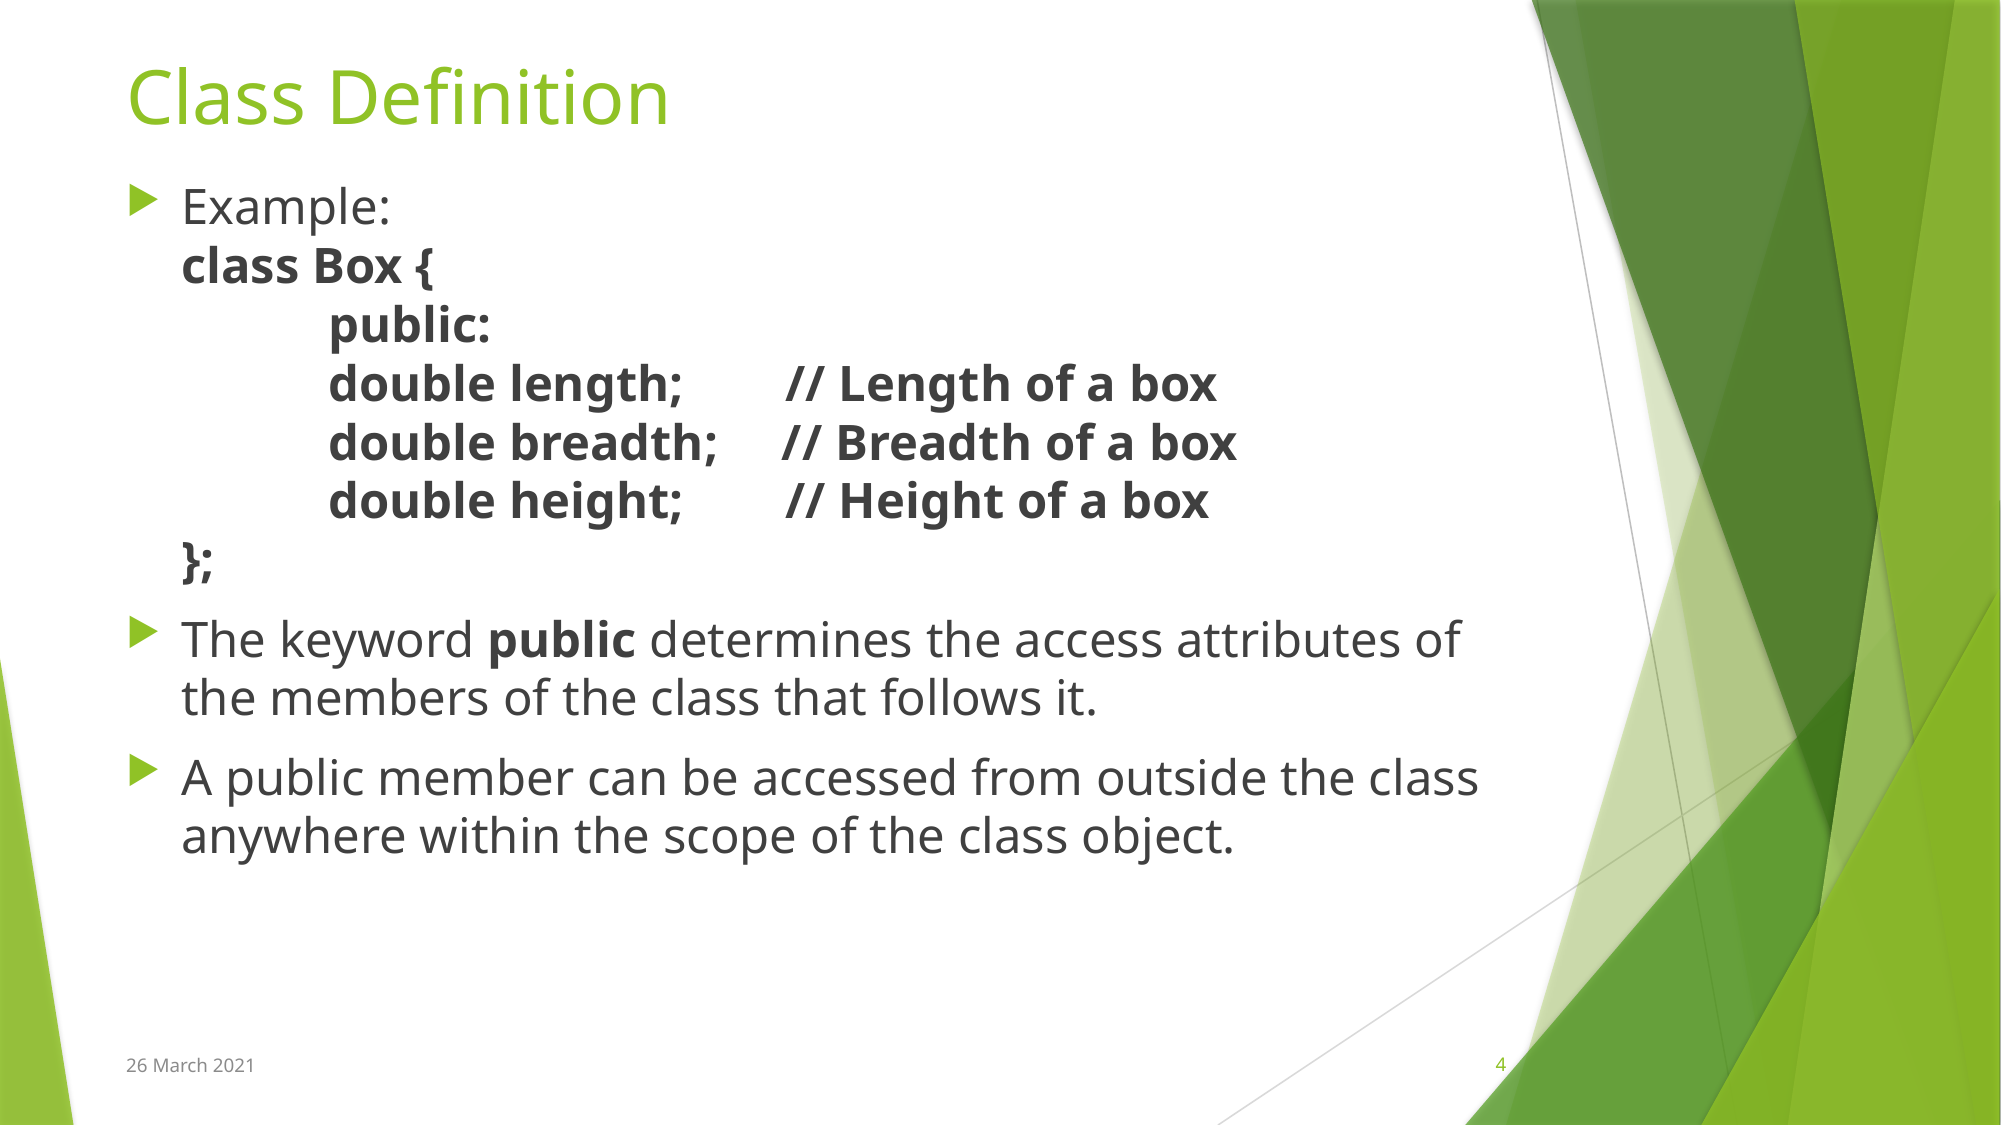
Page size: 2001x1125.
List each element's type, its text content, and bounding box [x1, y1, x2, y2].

slide_number 4 [1409, 1035, 1522, 1095]
footer 26 March 2021 [111, 1035, 1145, 1095]
title Class Definition [111, 41, 1522, 152]
list Example: class Box { public: double length; // Length of a box double breadth; // Breadth of a box double height; // Height of a box }; The keyword public determines the access attributes of the members of the class that follows it. A public member can be accessed from outside the class anywhere within the scope of the class object. [111, 168, 1522, 1036]
